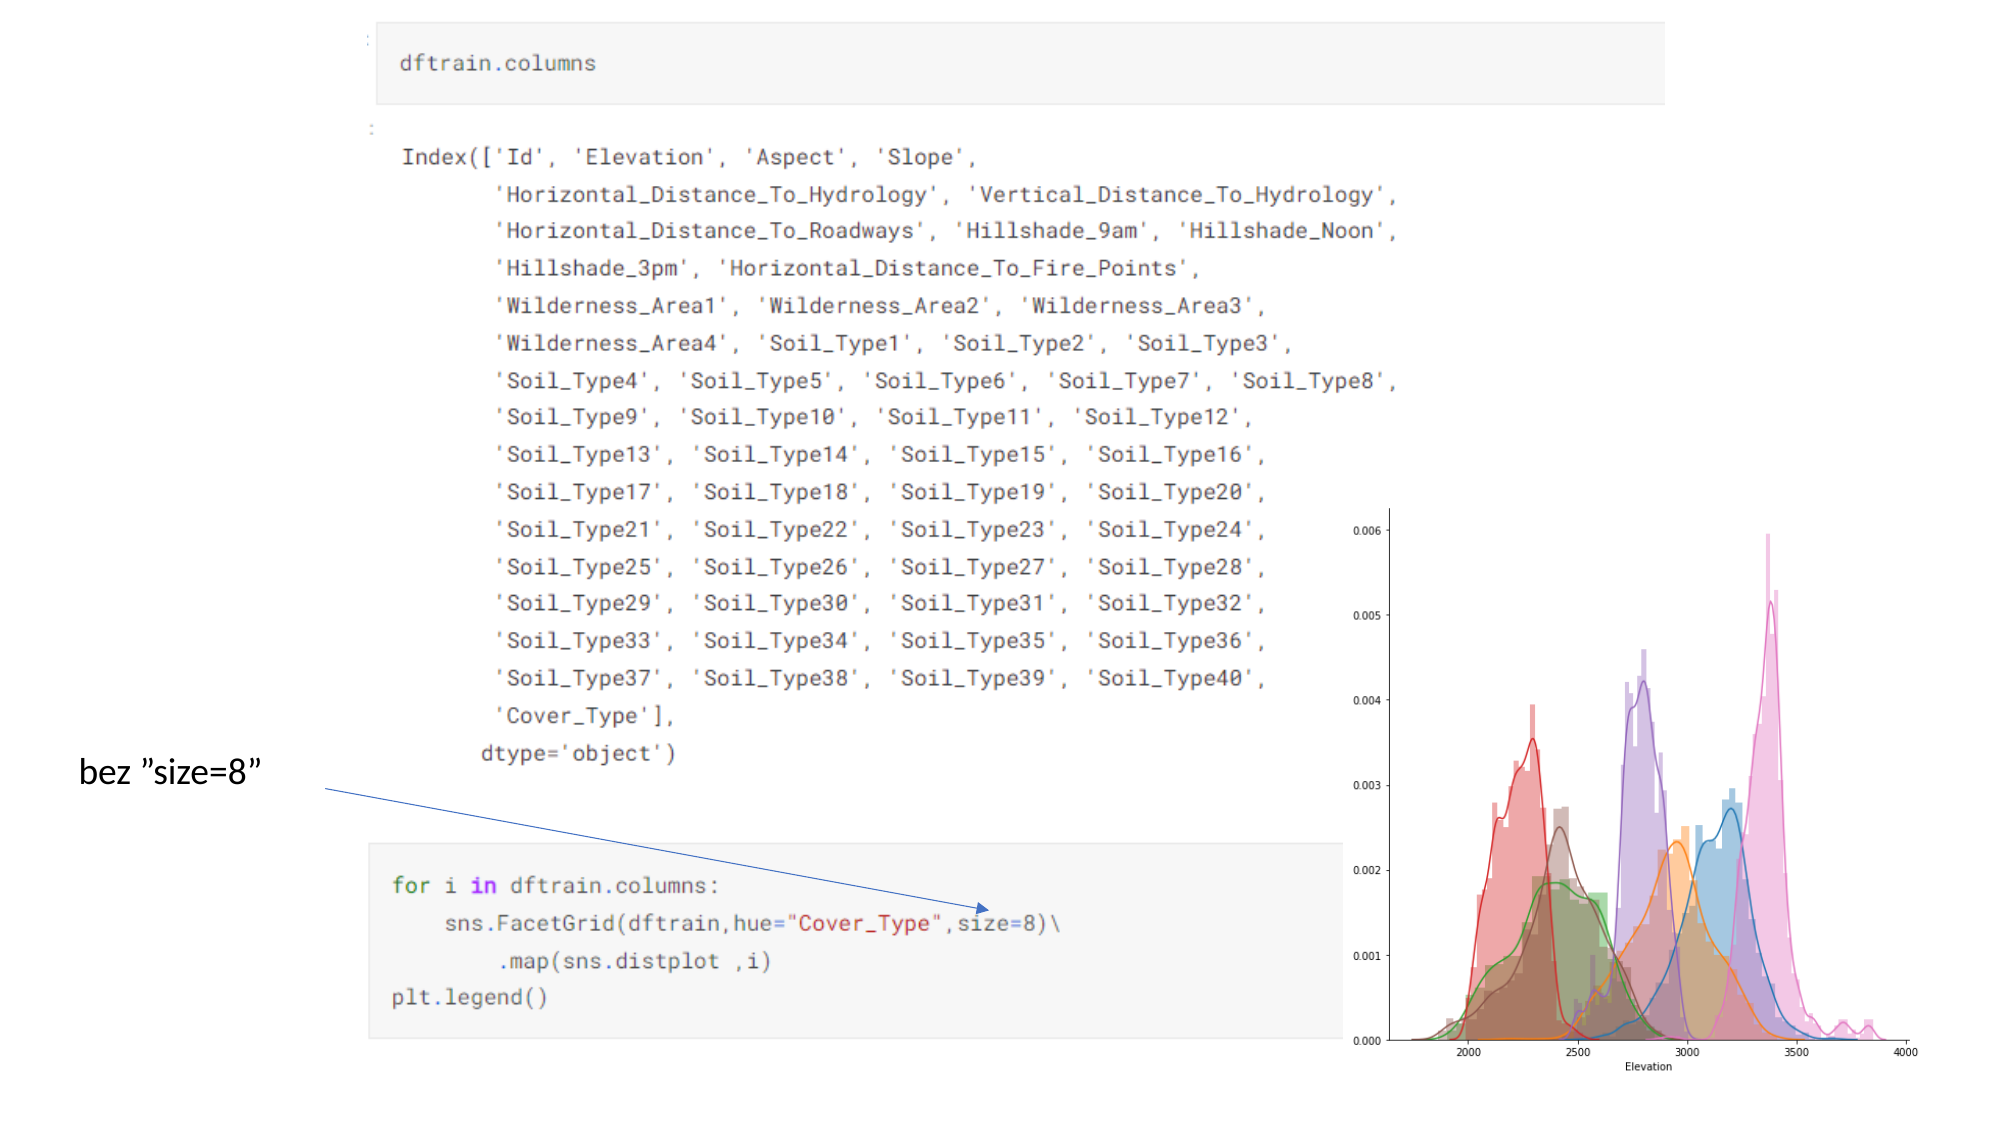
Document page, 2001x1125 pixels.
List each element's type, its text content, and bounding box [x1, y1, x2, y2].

picture [367, 16, 1958, 1096]
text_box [325, 788, 990, 911]
text_box bez ”size=8” [63, 739, 294, 800]
